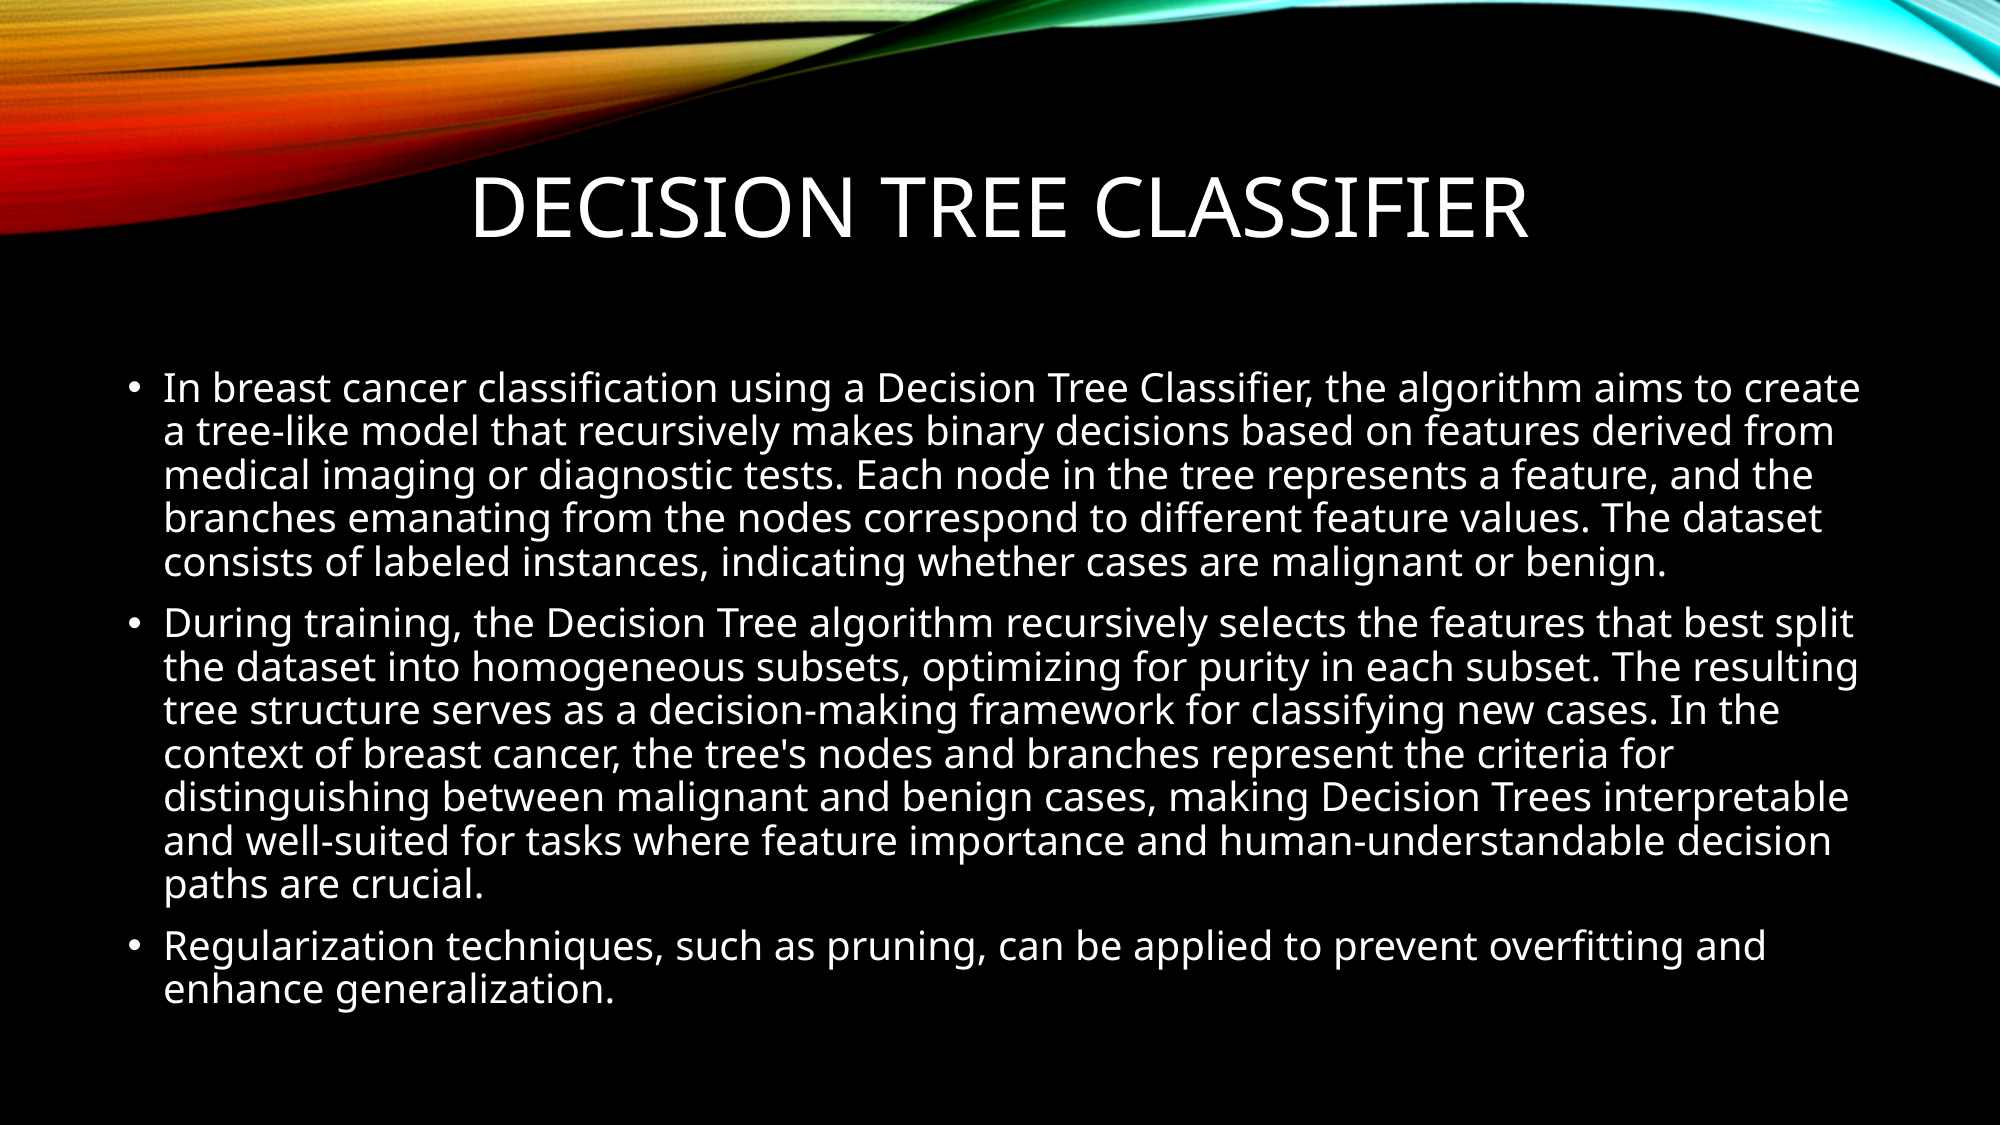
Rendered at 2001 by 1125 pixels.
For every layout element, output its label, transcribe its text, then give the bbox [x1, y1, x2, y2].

title Decision Tree Classifier [293, 104, 1707, 317]
list In breast cancer classification using a Decision Tree Classifier, the algorithm aims to create a tree-like model that recursively makes binary decisions based on features derived from medical imaging or diagnostic tests. Each node in the tree represents a feature, and the branches emanating from the nodes correspond to different feature values. The dataset consists of labeled instances, indicating whether cases are malignant or benign. During training, the Decision Tree algorithm recursively selects the features that best split the dataset into homogeneous subsets, optimizing for purity in each subset. The resulting tree structure serves as a decision-making framework for classifying new cases. In the context of breast cancer, the tree's nodes and branches represent the criteria for distinguishing between malignant and benign cases, making Decision Trees interpretable and well-suited for tasks where feature importance and human-understandable decision paths are crucial. Regularization techniques, such as pruning, can be applied to prevent overfitting and enhance generalization. [112, 360, 1888, 1021]
picture [0, 0, 2000, 237]
